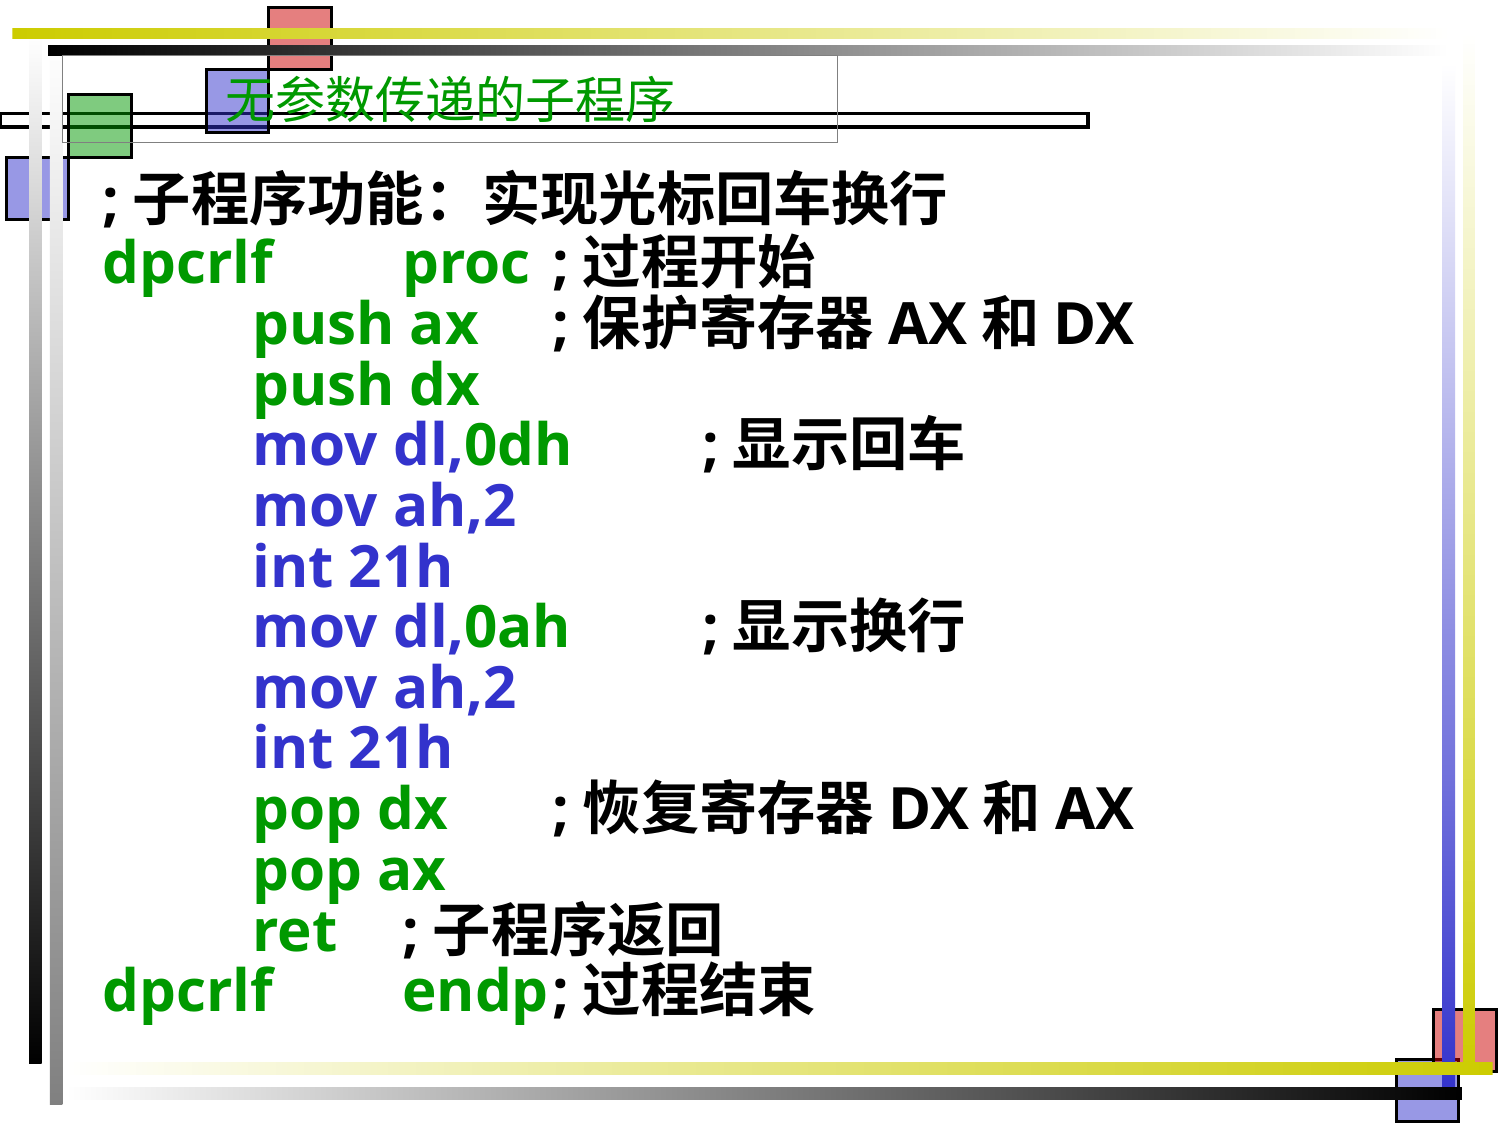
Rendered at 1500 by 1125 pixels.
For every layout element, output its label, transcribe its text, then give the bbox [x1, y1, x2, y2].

title 无参数传递的子程序 [63, 56, 838, 143]
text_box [12, 28, 1448, 56]
list ;子程序功能：实现光标回车换行 dpcrlf proc ;过程开始 push ax ;保护寄存器AX和DX push dx mov dl,0dh ;显示回车 mov ah,2 int 21h mov dl,0ah ;显示换行 mov ah,2 int 21h pop dx ;恢复寄存器DX和AX pop ax ret ;子程序返回 dpcrlf endp ;过程结束 [87, 162, 1425, 1062]
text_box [29, 56, 63, 1105]
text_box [1442, 36, 1475, 1062]
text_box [67, 1062, 1493, 1100]
